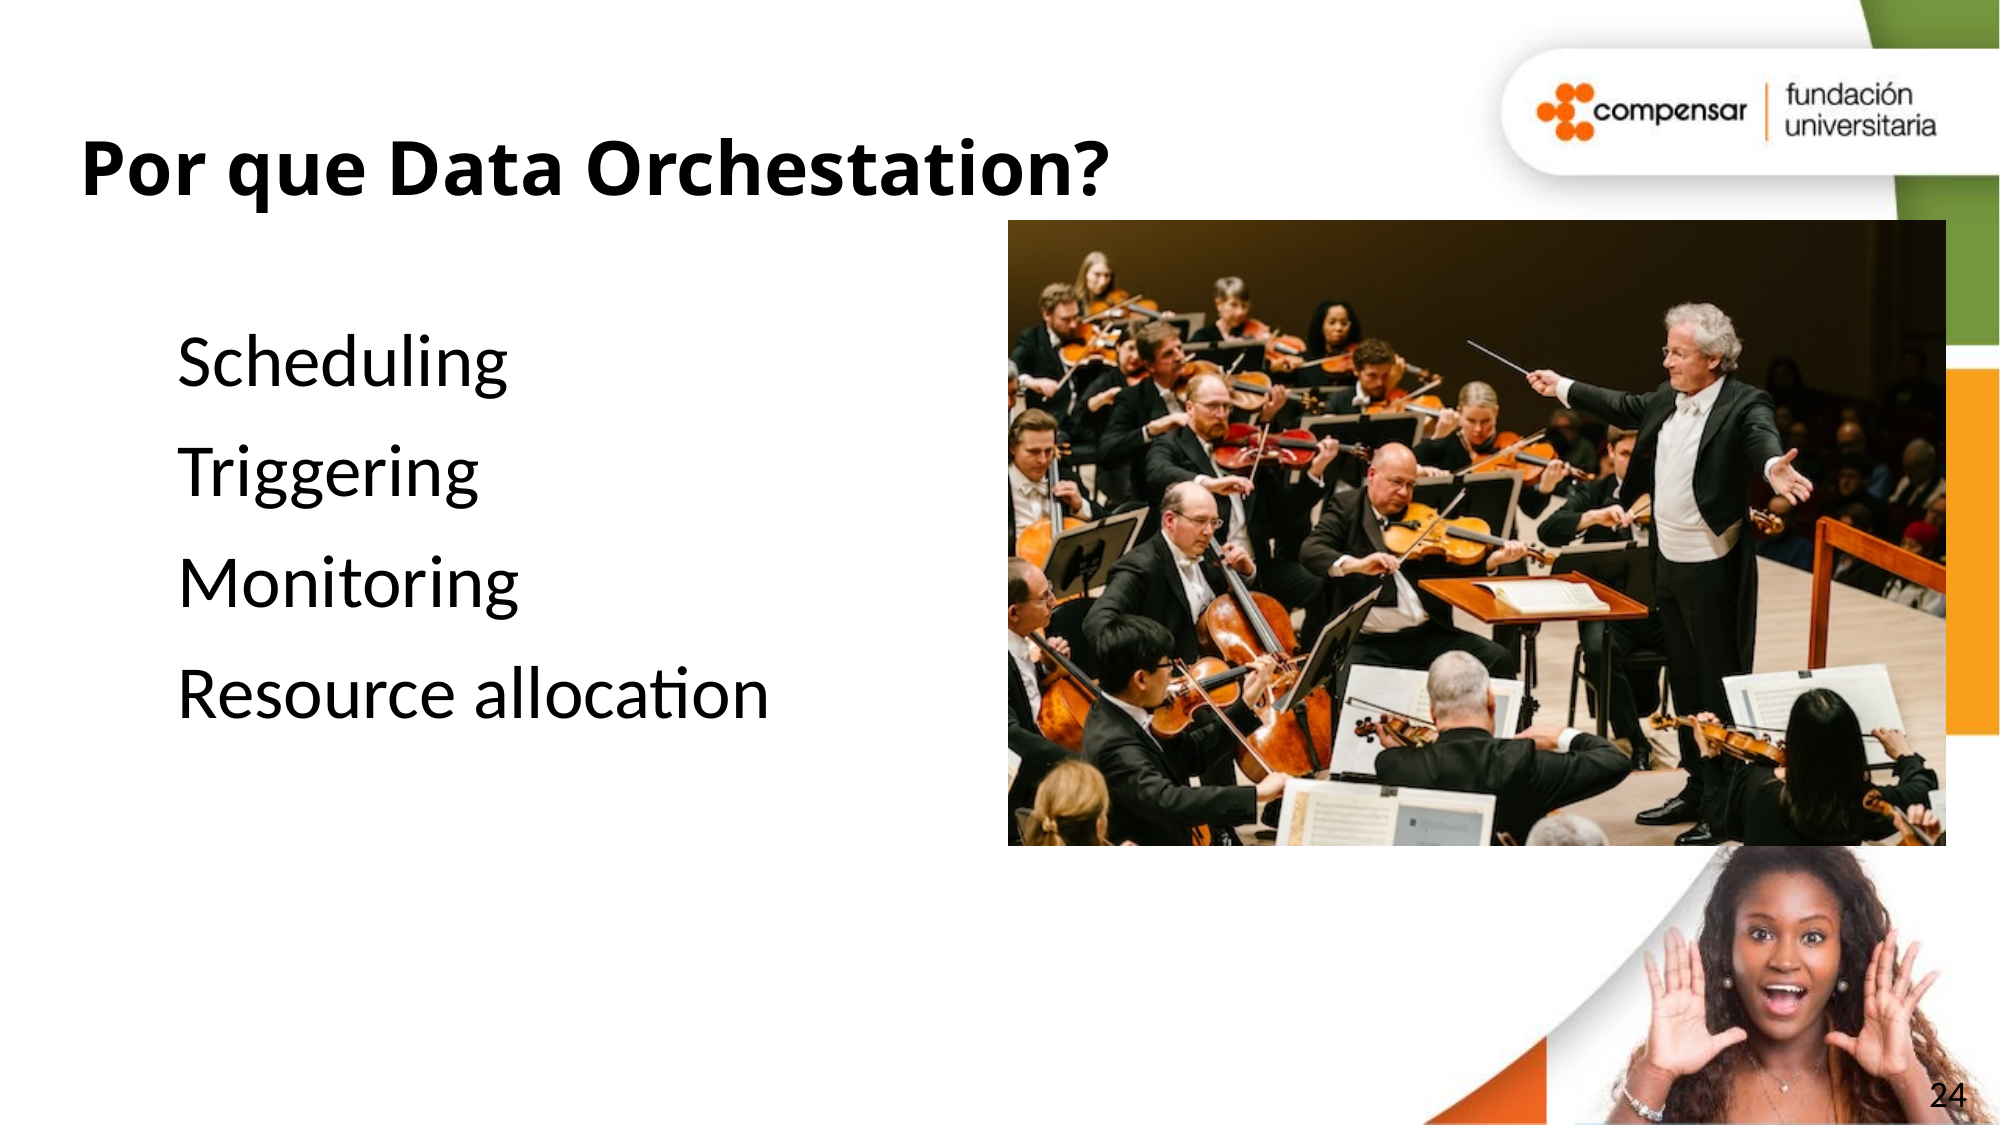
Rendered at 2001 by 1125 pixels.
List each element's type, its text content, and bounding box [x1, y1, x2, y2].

picture [0, 0, 2000, 1125]
text_box Scheduling Triggering Monitoring Resource allocation [163, 303, 1854, 1014]
title Por que Data Orchestation? [64, 123, 1561, 221]
slide_number 24 [1907, 1056, 2000, 1103]
footer © TODOS LOS DERECHOS RESERVADOS POR FUNDACIÓN UNIVERSITARIA COMPENSAR [1057, 1048, 1885, 1109]
